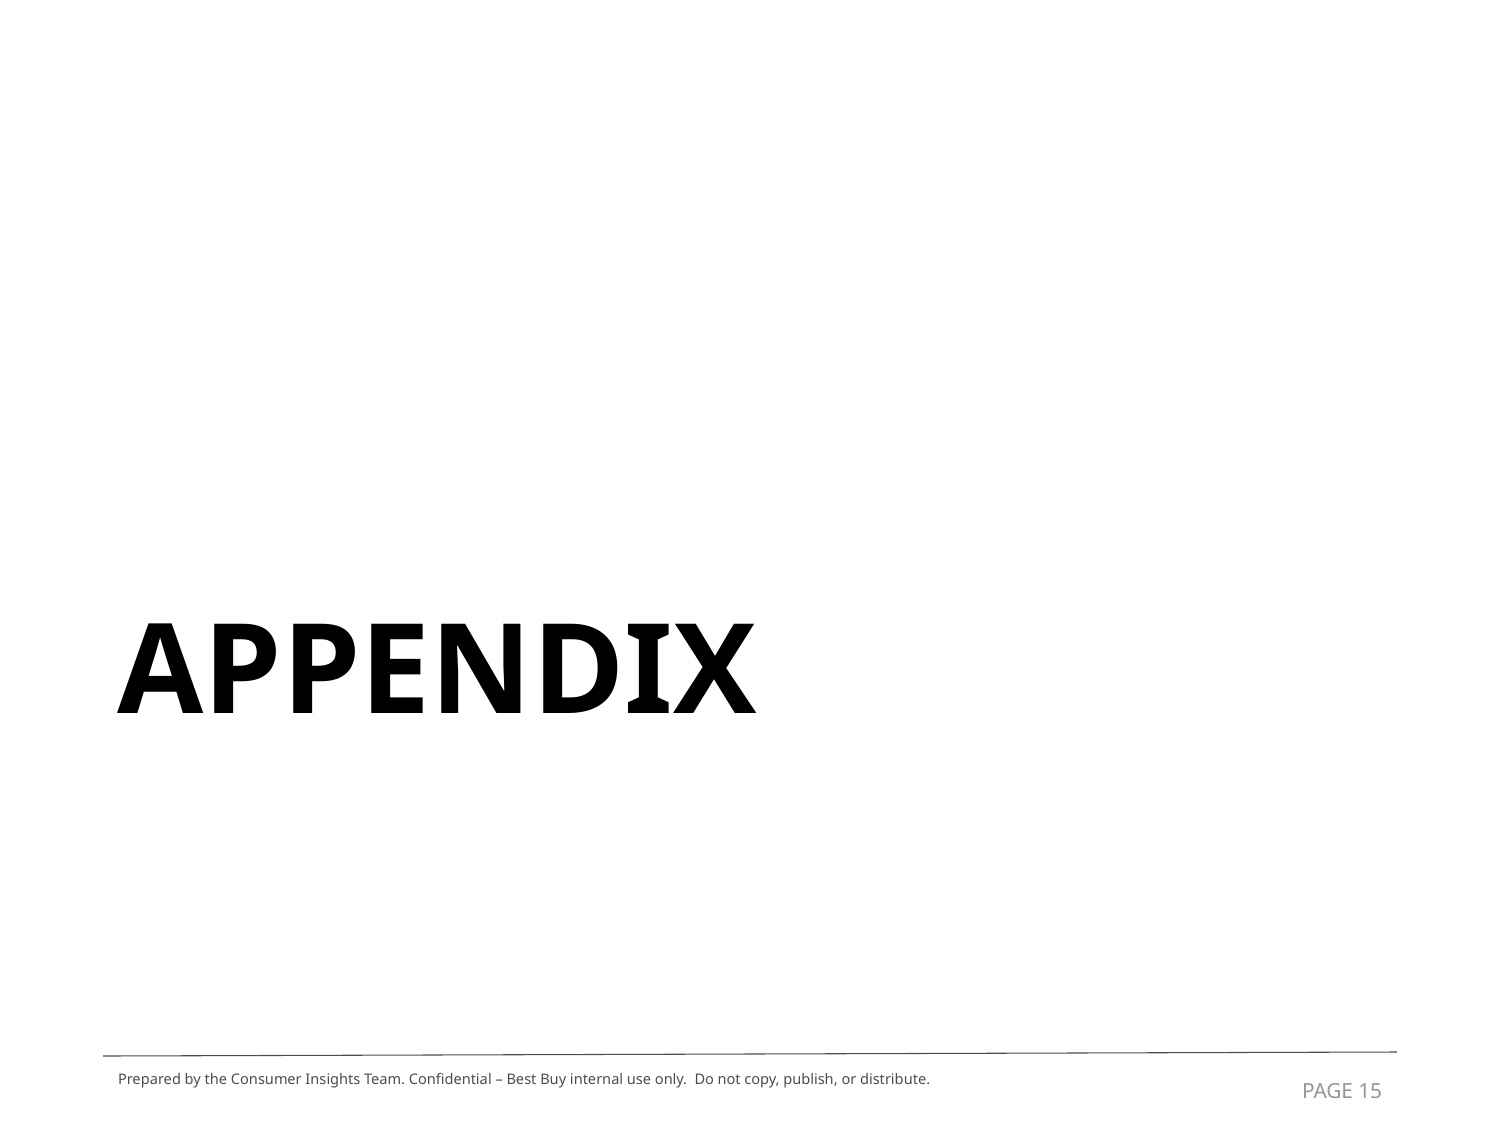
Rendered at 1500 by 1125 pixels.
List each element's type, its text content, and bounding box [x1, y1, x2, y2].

slide_number PAGE 15 [1059, 1055, 1397, 1103]
title APPENDIX [102, 280, 1397, 749]
footer Prepared by the Consumer Insights Team. Confidential – Best Buy internal use only. Do not copy, publish, or distribute. [103, 1055, 1059, 1103]
